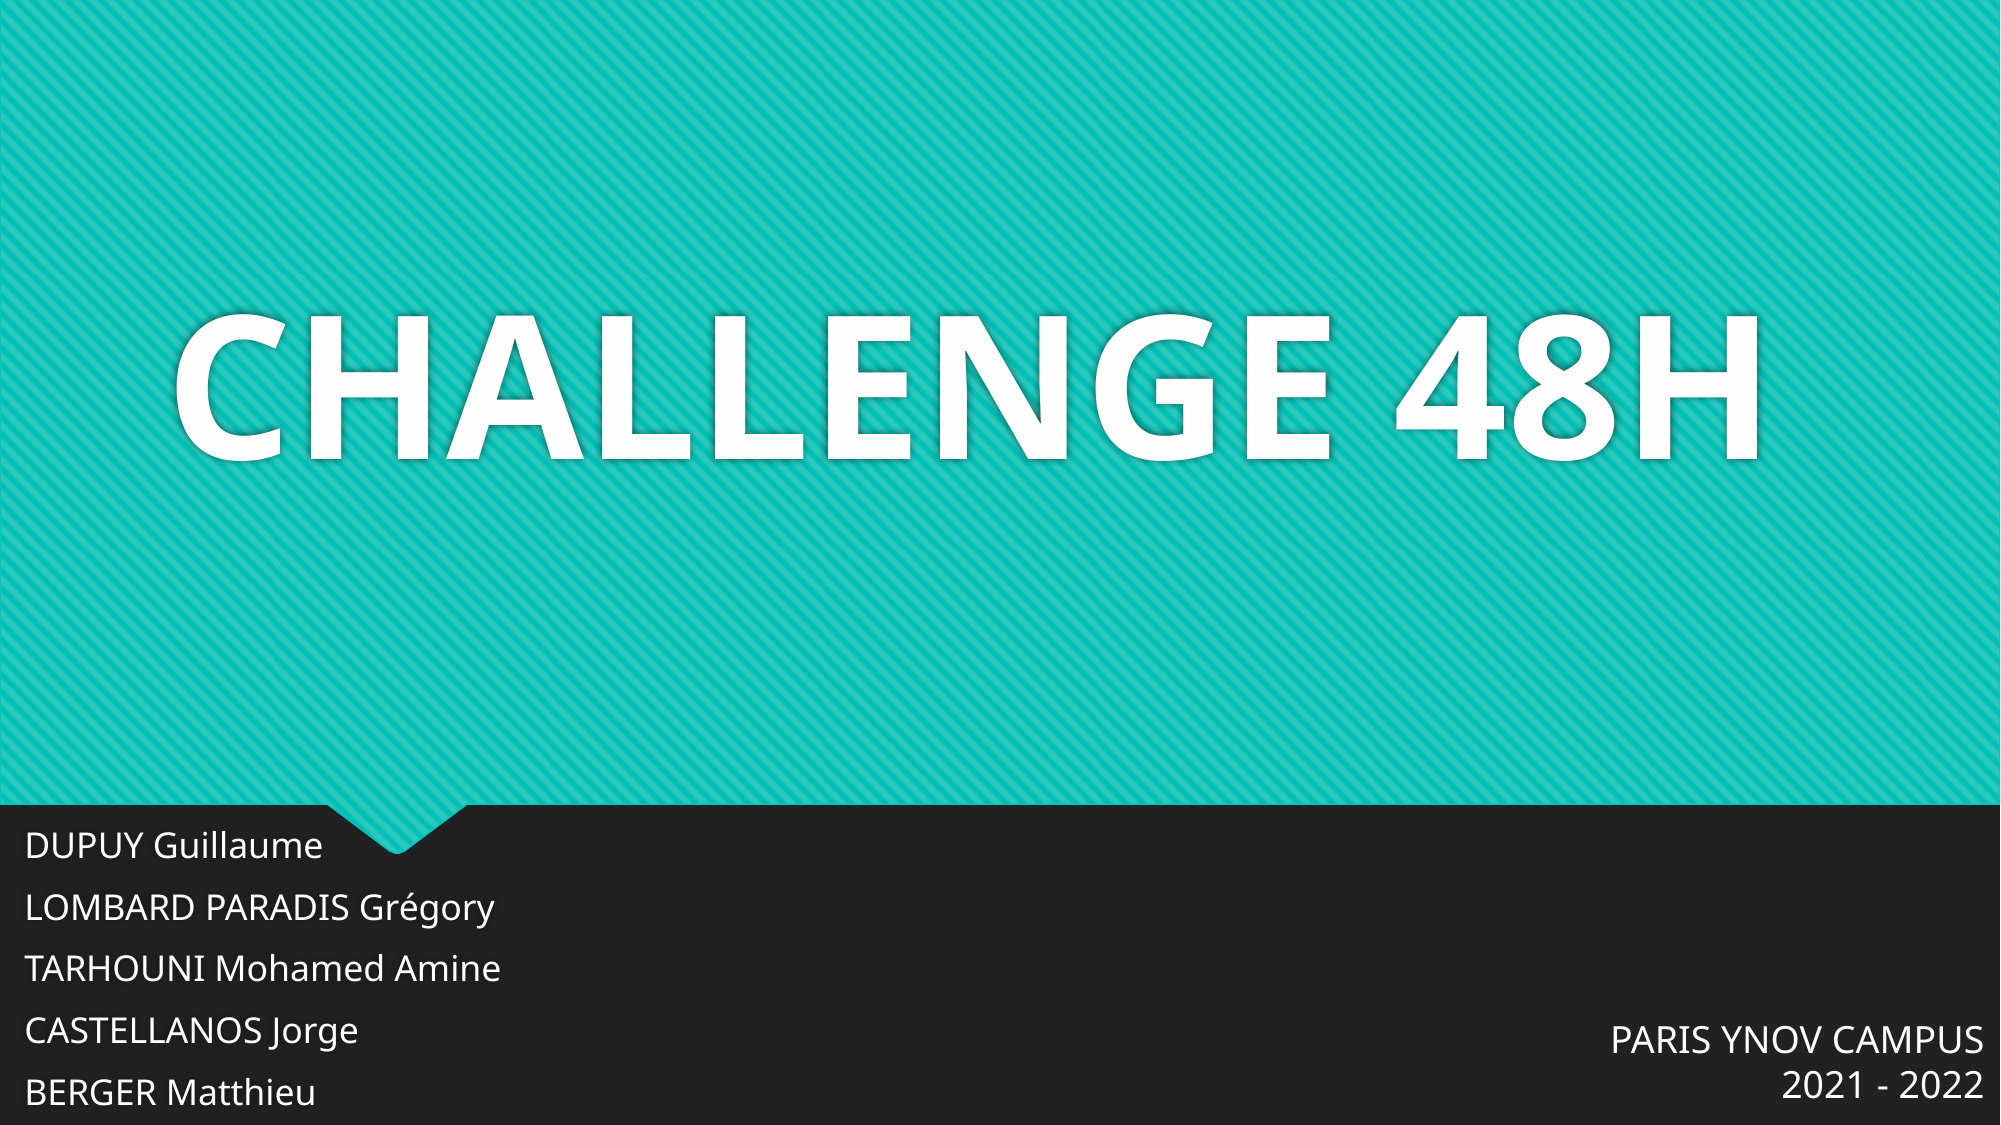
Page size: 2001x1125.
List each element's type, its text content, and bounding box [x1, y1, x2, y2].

subtitle DUPUY Guillaume LOMBARD PARADIS Grégory TARHOUNI Mohamed Amine CASTELLANOS Jorge BERGER Matthieu [9, 815, 1053, 1121]
title CHALLENGE 48H [132, 19, 1868, 507]
text_box PARIS YNOV CAMPUS 2021 - 2022 [1274, 1008, 2000, 1114]
